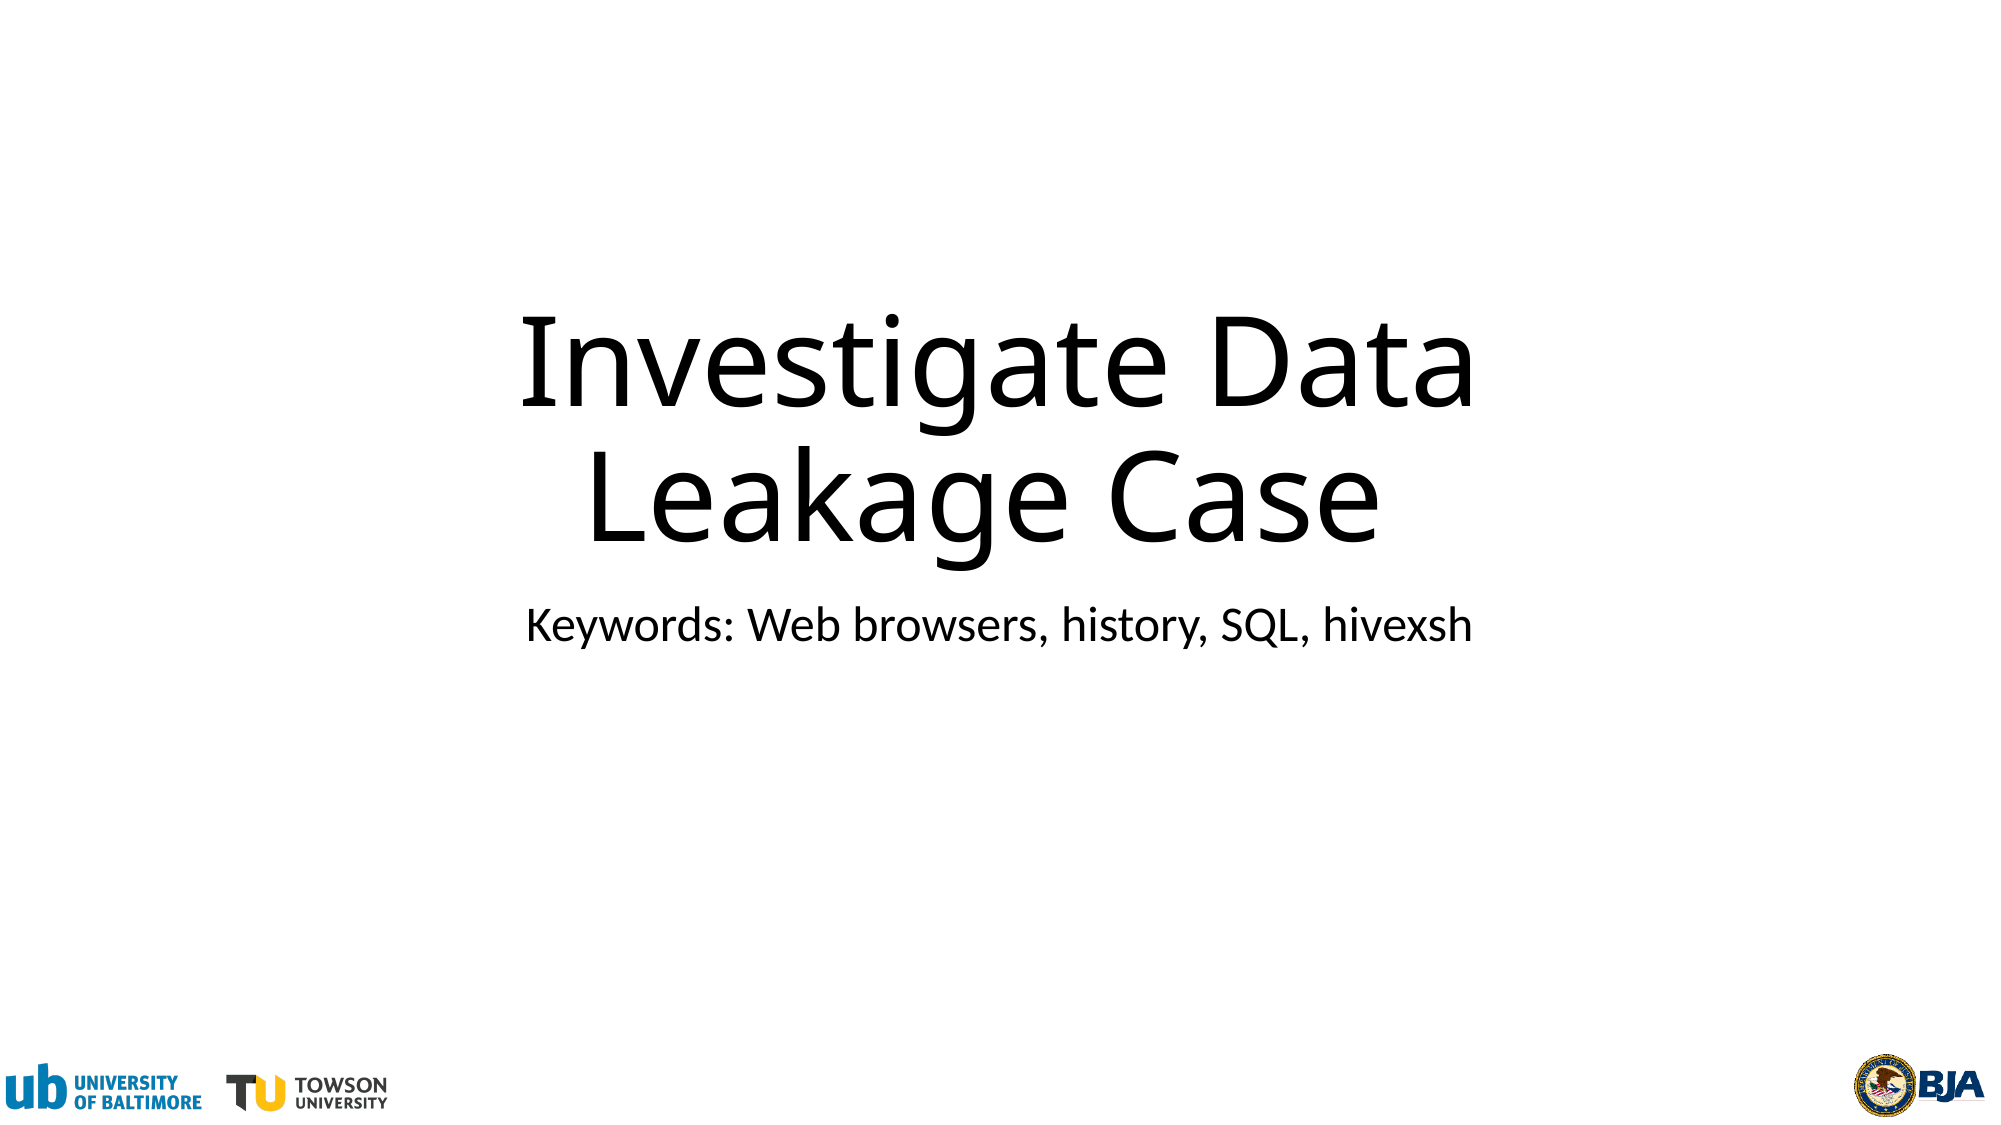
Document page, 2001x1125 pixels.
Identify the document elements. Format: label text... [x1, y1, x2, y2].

subtitle Keywords: Web browsers, history, SQL, hivexsh [249, 590, 1750, 863]
picture [0, 1031, 407, 1125]
title Investigate Data Leakage Case [249, 184, 1750, 576]
picture [1854, 1054, 1986, 1117]
